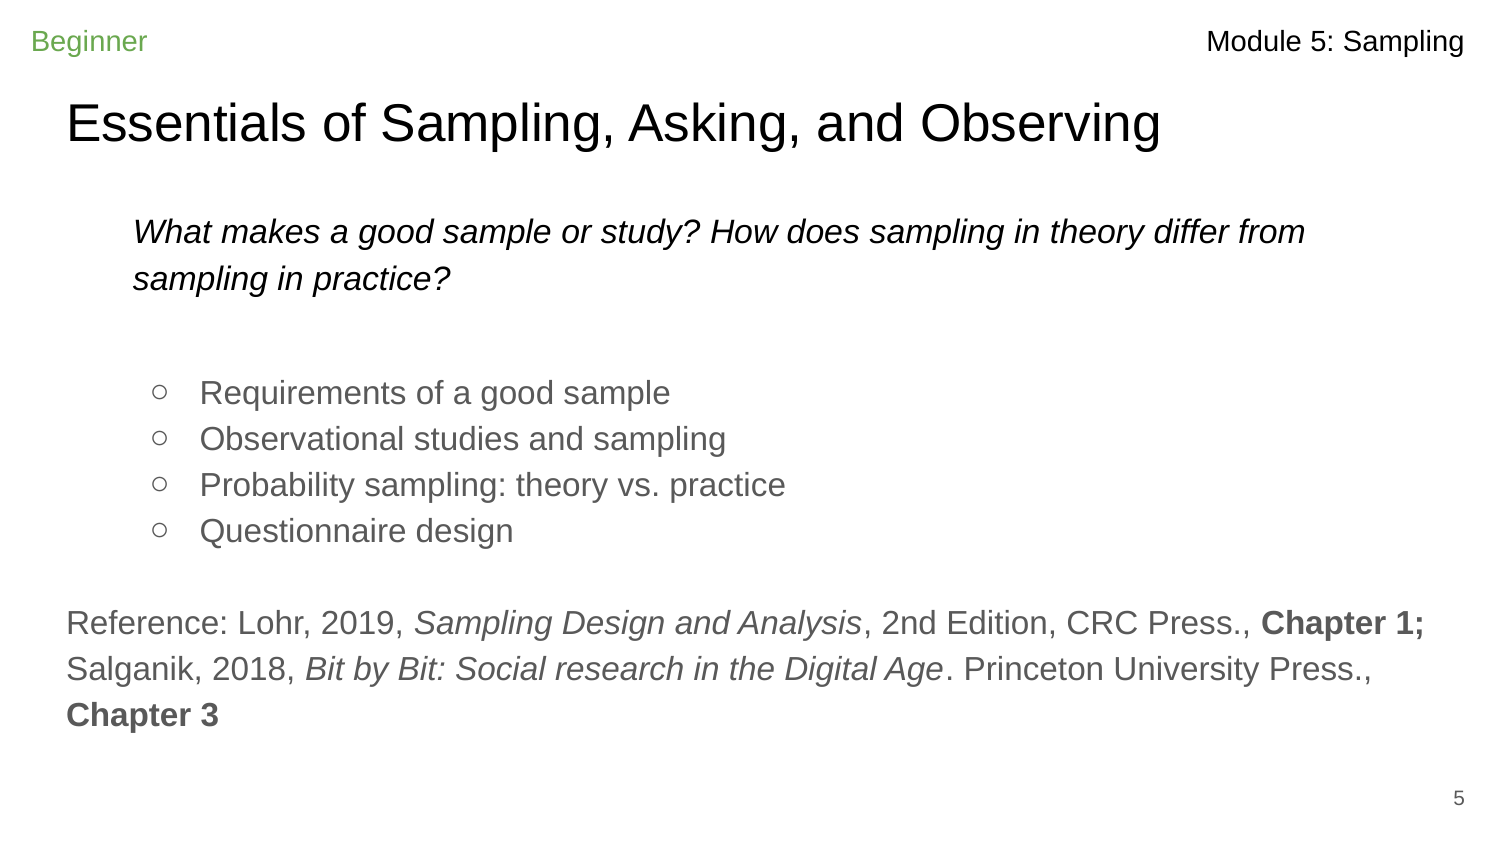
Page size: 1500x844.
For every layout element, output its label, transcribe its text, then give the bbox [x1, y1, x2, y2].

slide_number 5 [1389, 764, 1480, 830]
text_box Beginner [15, 7, 225, 73]
title Essentials of Sampling, Asking, and Observing [51, 72, 1449, 167]
list What makes a good sample or study? How does sampling in theory differ from sampling in practice? Requirements of a good sample Observational studies and sampling Probability sampling: theory vs. practice Questionnaire design Reference: Lohr, 2019, Sampling Design and Analysis, 2nd Edition, CRC Press., Chapter 1; Salganik, 2018, Bit by Bit: Social research in the Digital Age. Princeton University Press., Chapter 3 [51, 189, 1449, 750]
